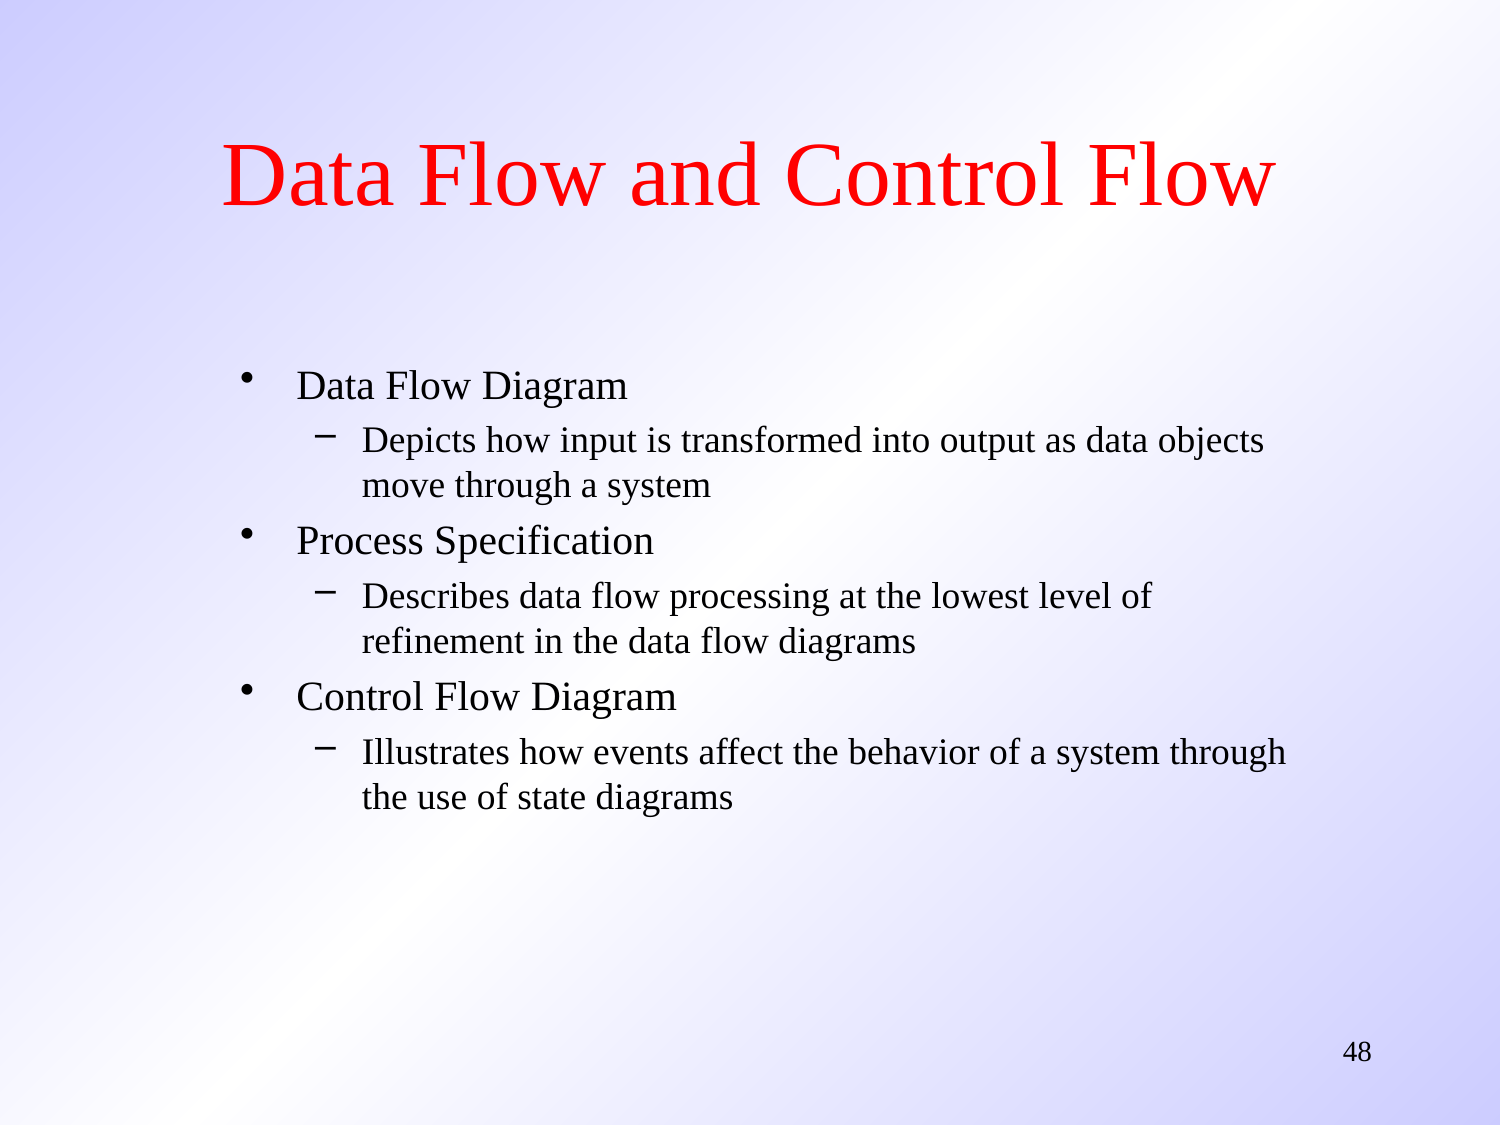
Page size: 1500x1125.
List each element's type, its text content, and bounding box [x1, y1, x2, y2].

title Data Flow and Control Flow [112, 74, 1388, 263]
list Data Flow Diagram Depicts how input is transformed into output as data objects move through a system Process Specification Describes data flow processing at the lowest level of refinement in the data flow diagrams Control Flow Diagram Illustrates how events affect the behavior of a system through the use of state diagrams [224, 349, 1313, 1026]
slide_number 48 [1074, 1024, 1388, 1101]
